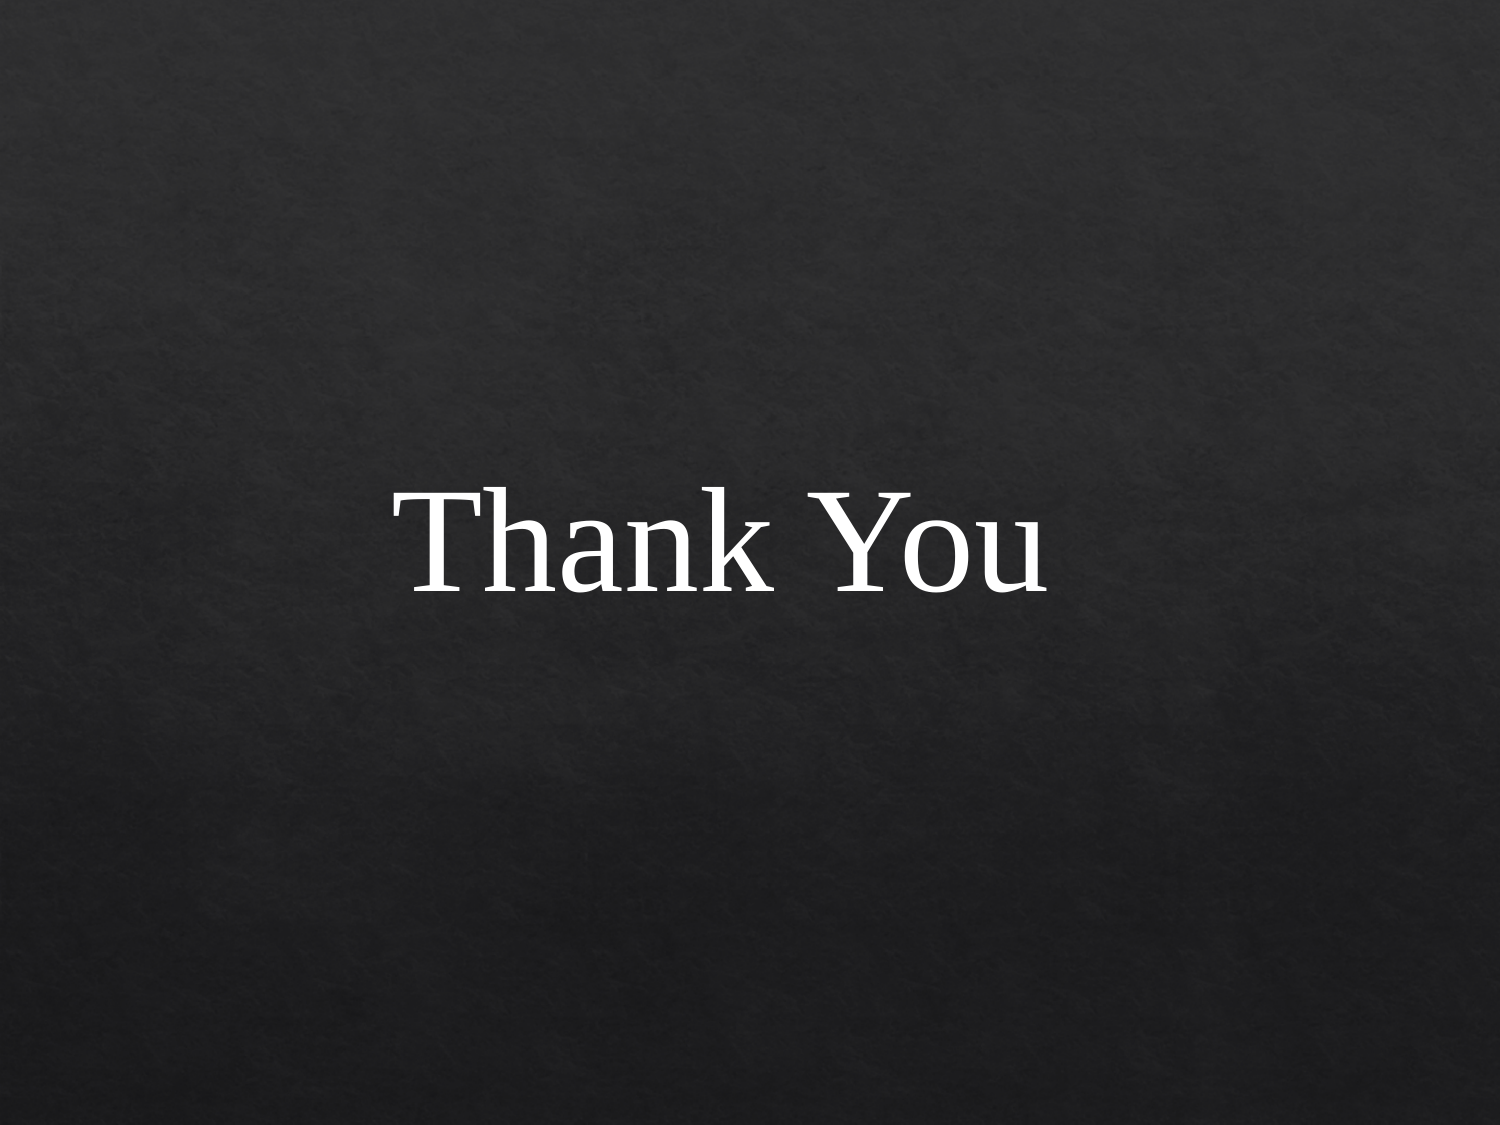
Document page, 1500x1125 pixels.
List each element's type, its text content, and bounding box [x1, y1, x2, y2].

text_box Thank You [376, 433, 1425, 629]
